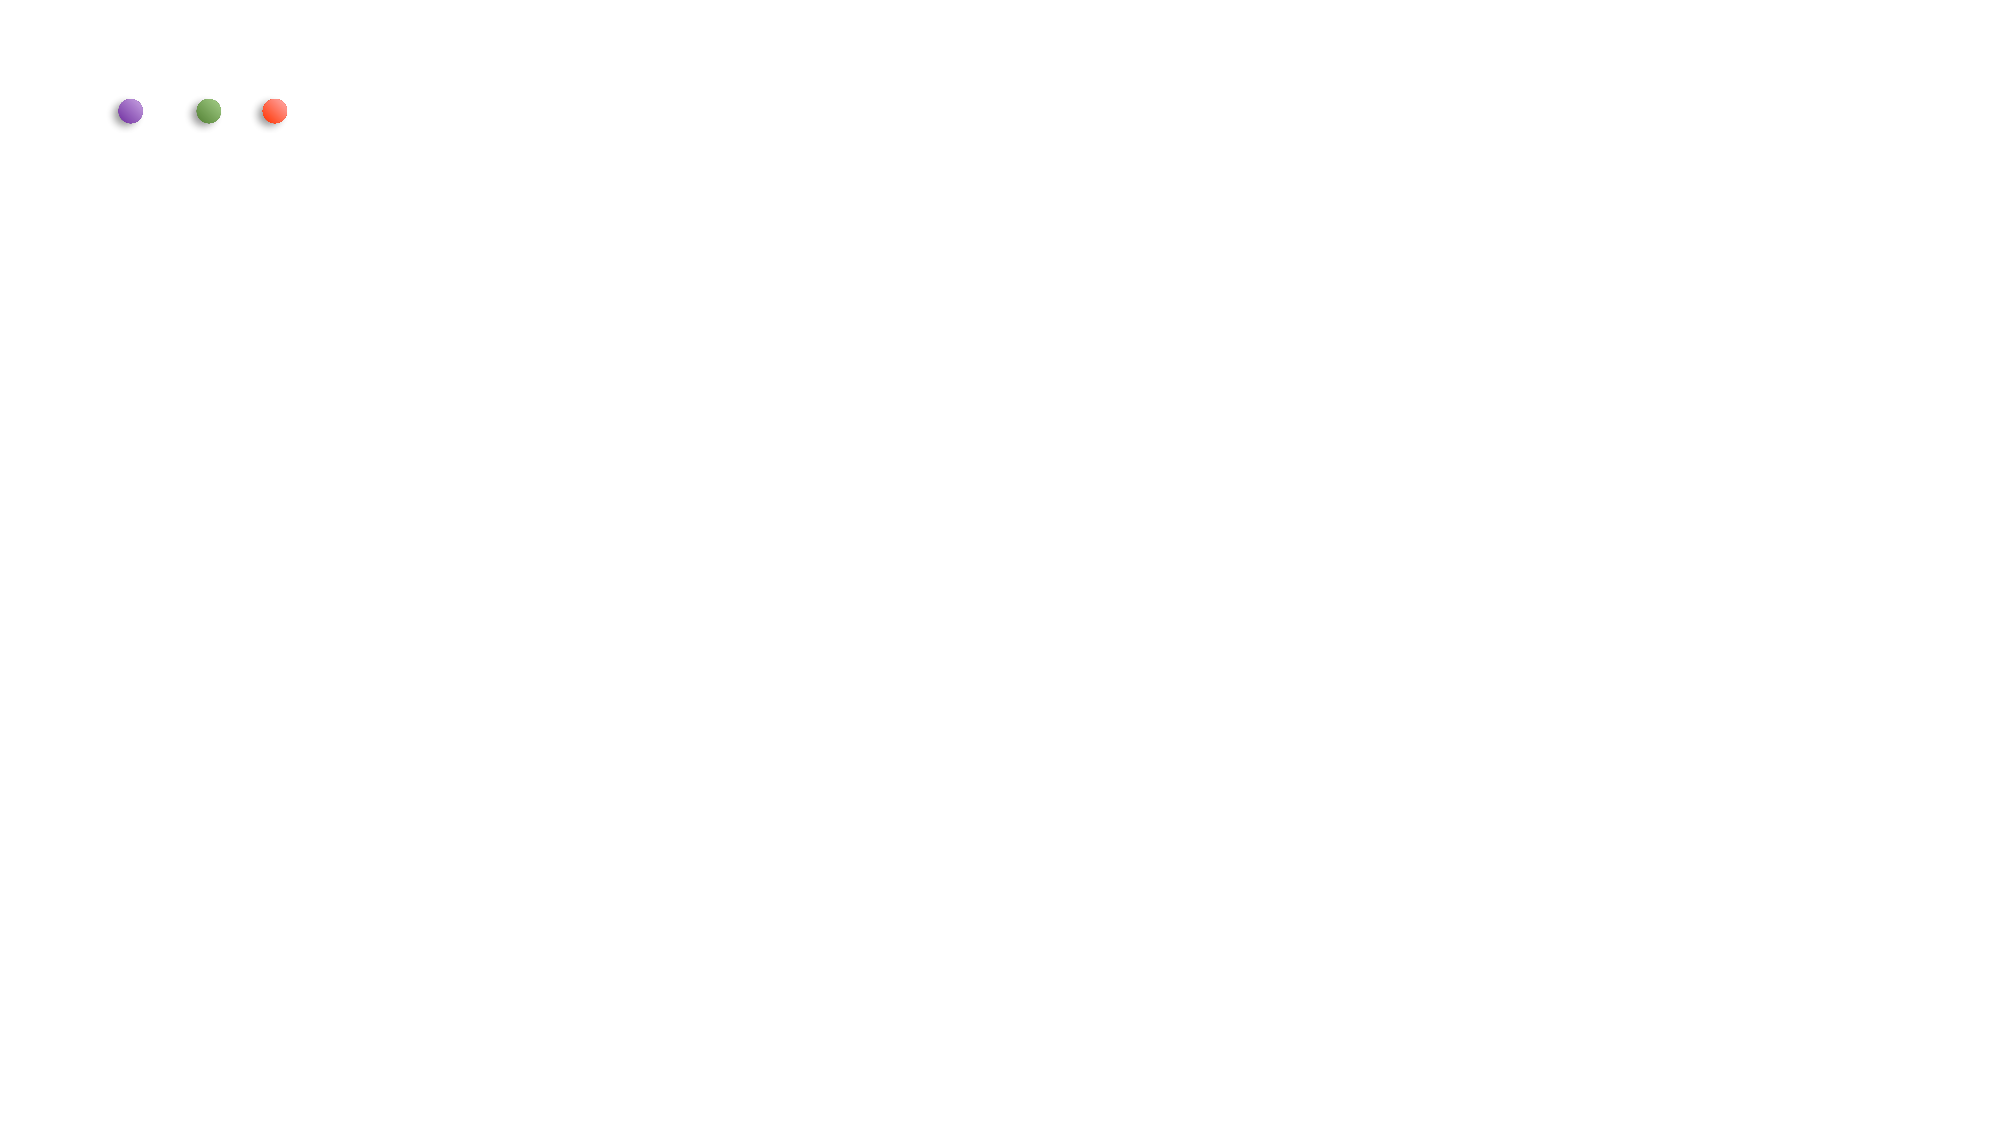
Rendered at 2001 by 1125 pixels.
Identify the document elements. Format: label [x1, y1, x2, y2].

text_box [262, 99, 287, 124]
text_box [196, 99, 221, 124]
text_box [118, 99, 143, 124]
